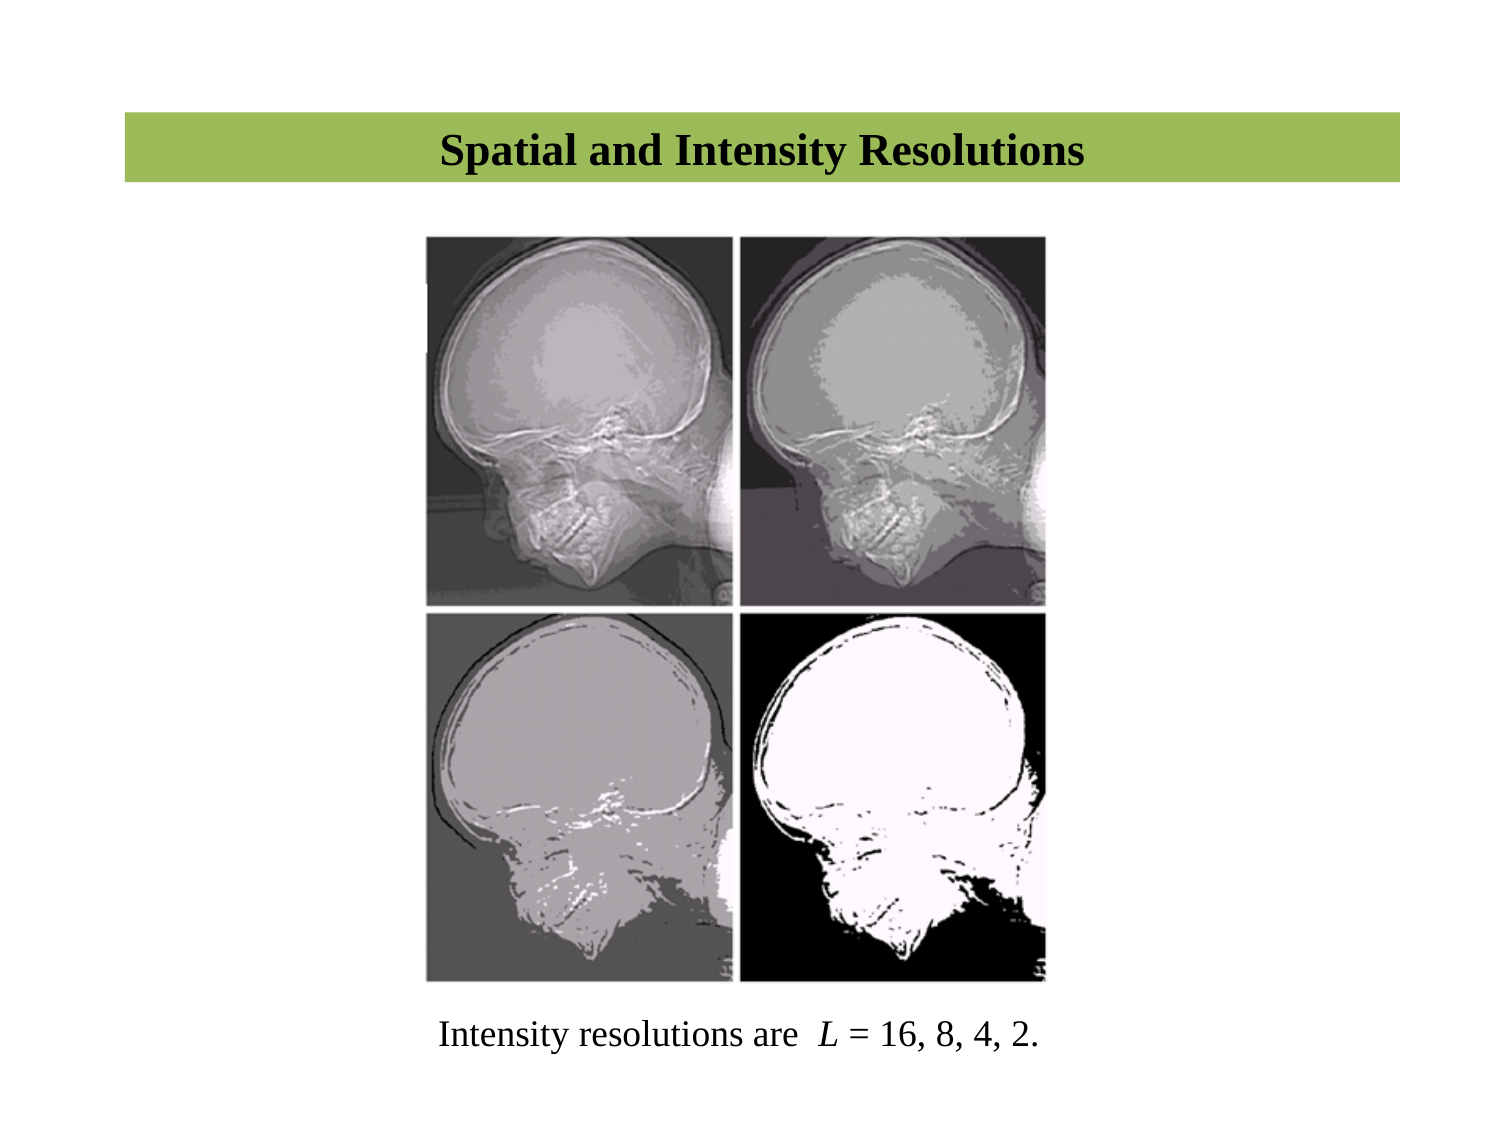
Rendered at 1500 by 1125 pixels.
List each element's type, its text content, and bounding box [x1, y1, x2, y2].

text_box Spatial and Intensity Resolutions [124, 112, 1400, 183]
text_box Intensity resolutions are L = 16, 8, 4, 2. [423, 1001, 1100, 1062]
picture [412, 230, 1052, 988]
